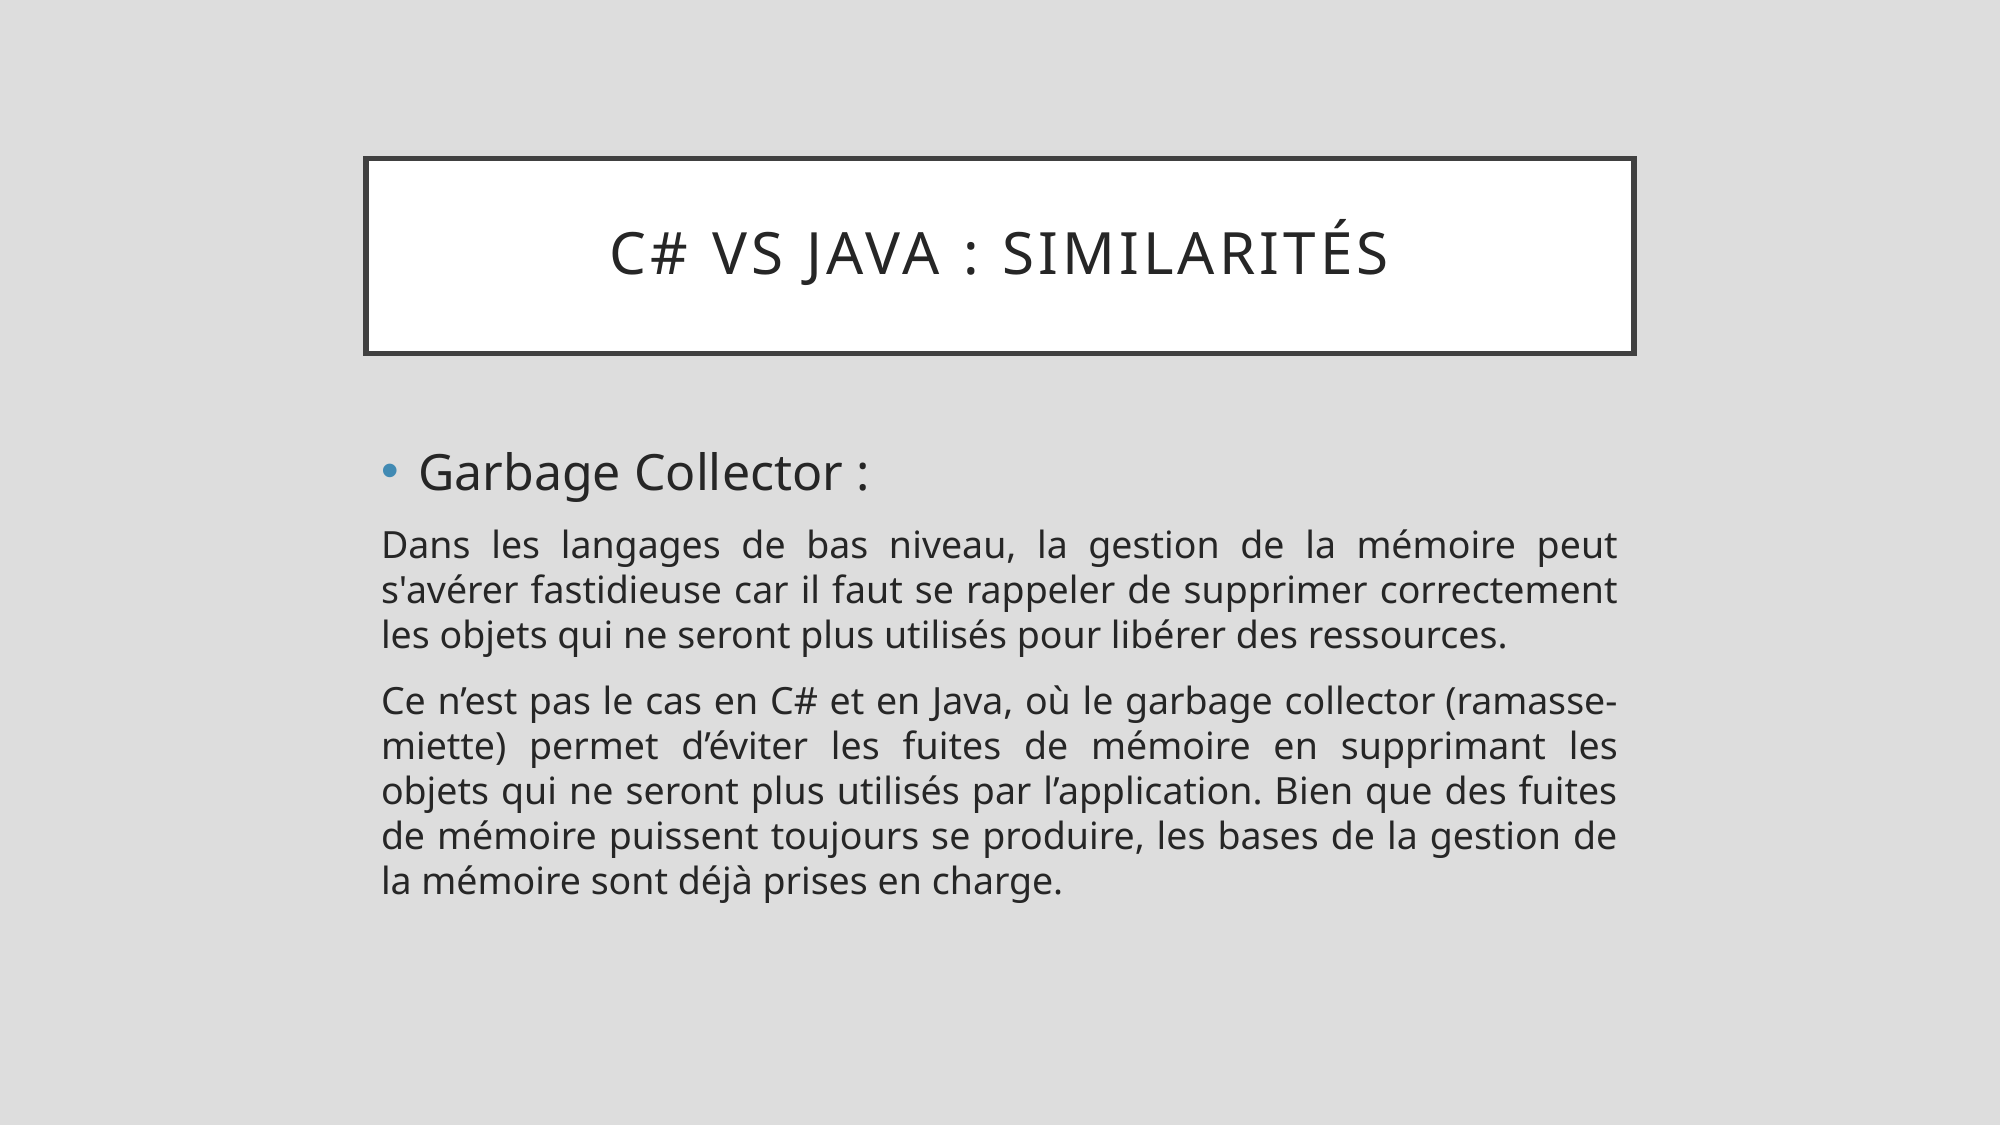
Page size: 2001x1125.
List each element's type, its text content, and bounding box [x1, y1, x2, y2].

title C# vs Java : Similarités [363, 156, 1637, 356]
list Garbage Collector : Dans les langages de bas niveau, la gestion de la mémoire peut s'avérer fastidieuse car il faut se rappeler de supprimer correctement les objets qui ne seront plus utilisés pour libérer des ressources. Ce n’est pas le cas en C# et en Java, où le garbage collector (ramasse-miette) permet d’éviter les fuites de mémoire en supprimant les objets qui ne seront plus utilisés par l’application. Bien que des fuites de mémoire puissent toujours se produire, les bases de la gestion de la mémoire sont déjà prises en charge. [366, 432, 1634, 942]
